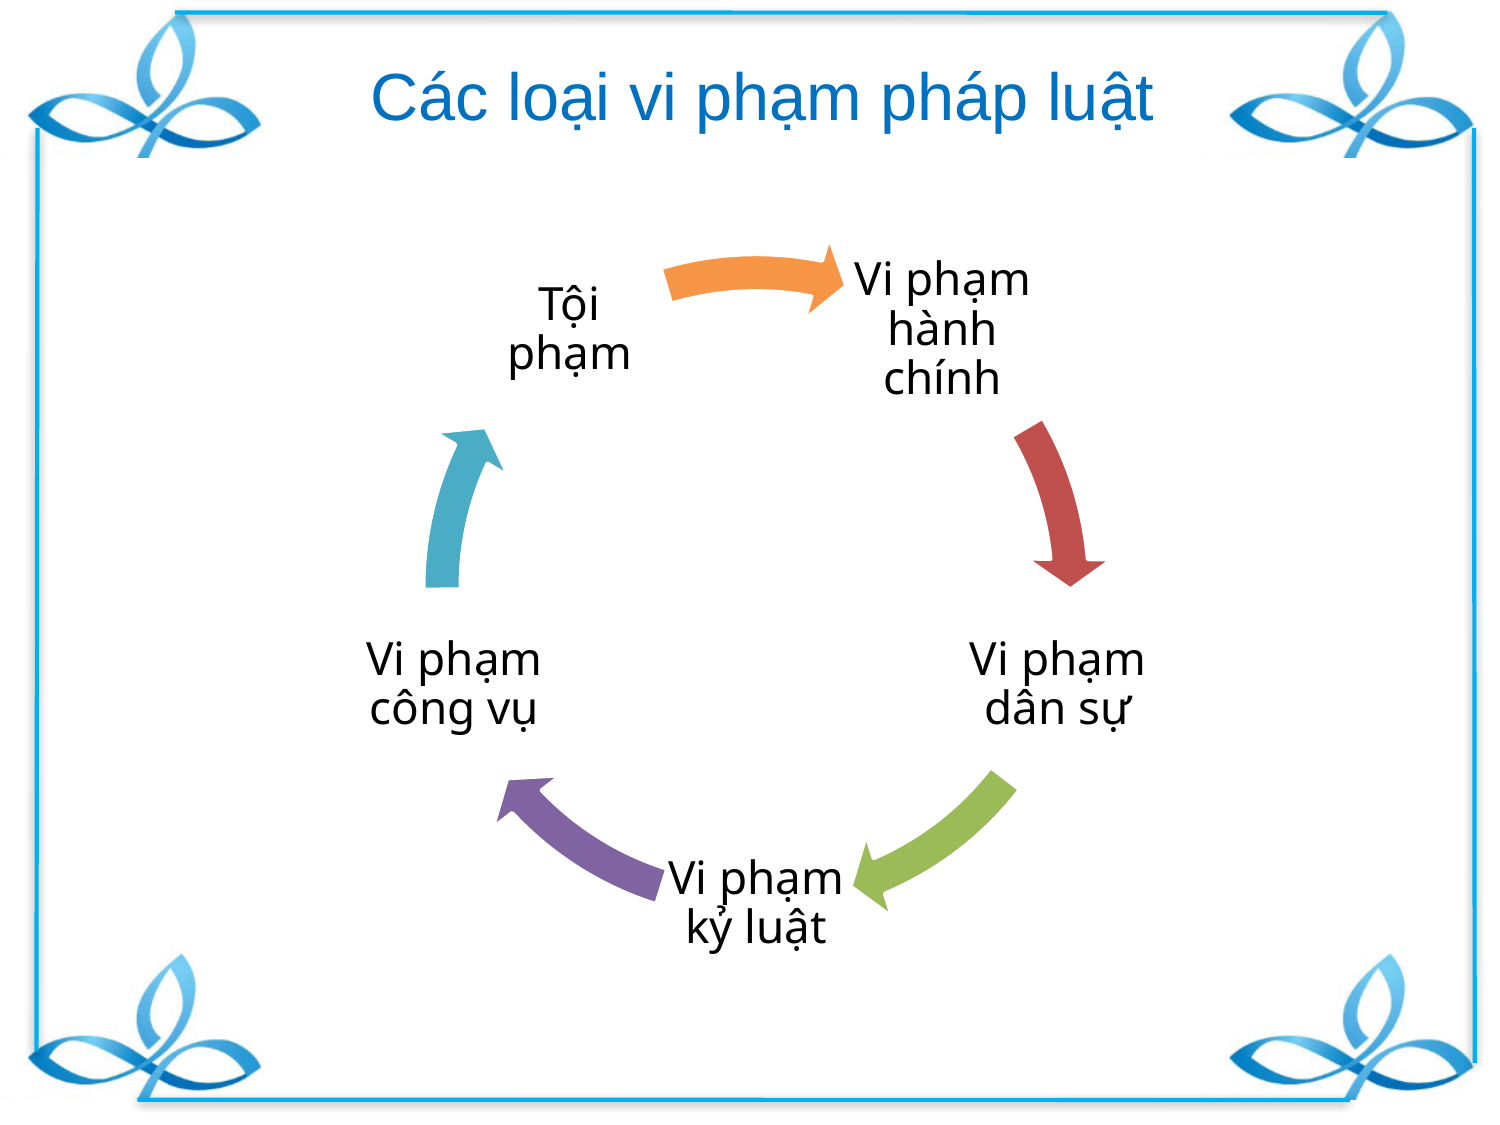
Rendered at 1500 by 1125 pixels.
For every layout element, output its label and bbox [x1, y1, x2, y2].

text_box [74, 228, 1438, 1001]
text_box [0, 0, 1488, 1101]
